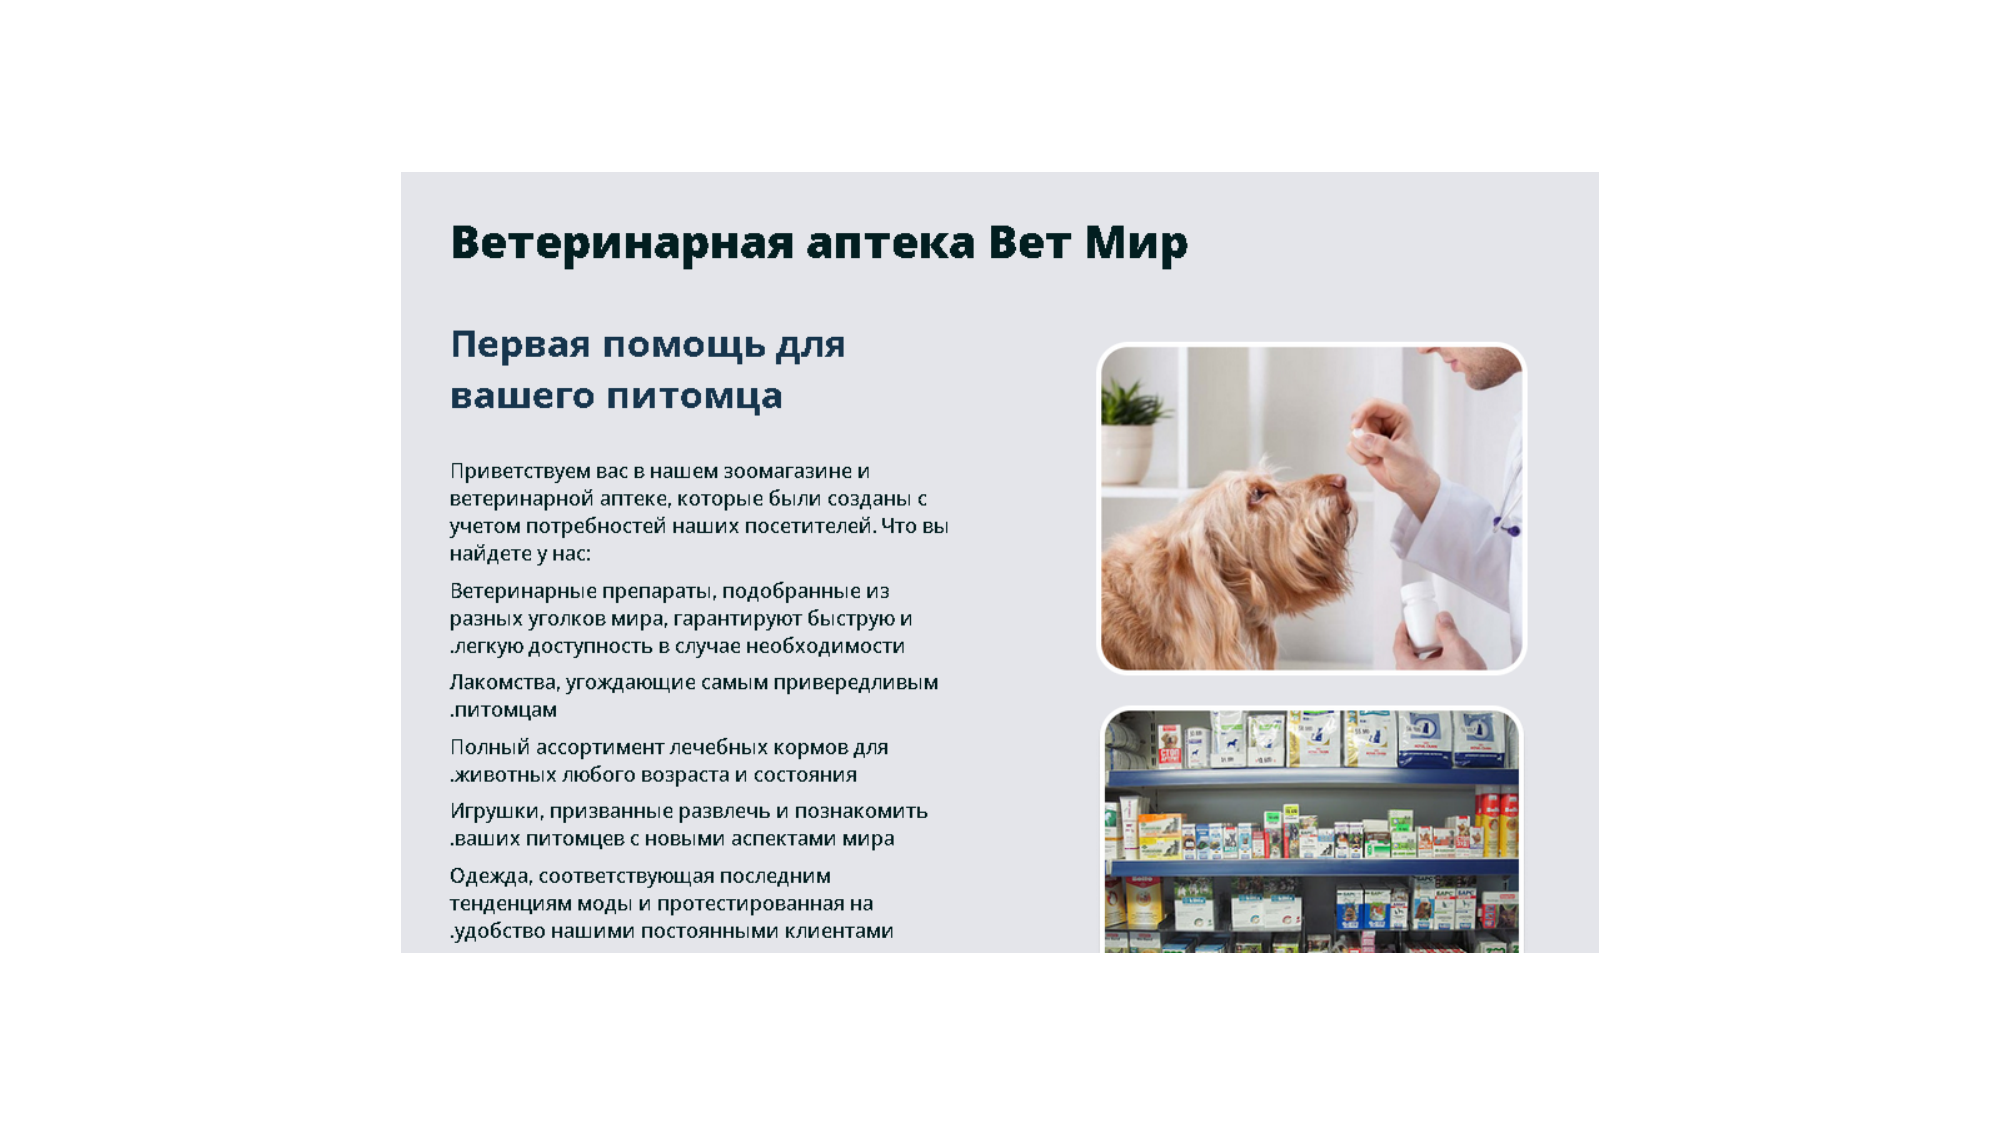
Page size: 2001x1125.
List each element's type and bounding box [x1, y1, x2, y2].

picture [401, 171, 1599, 954]
